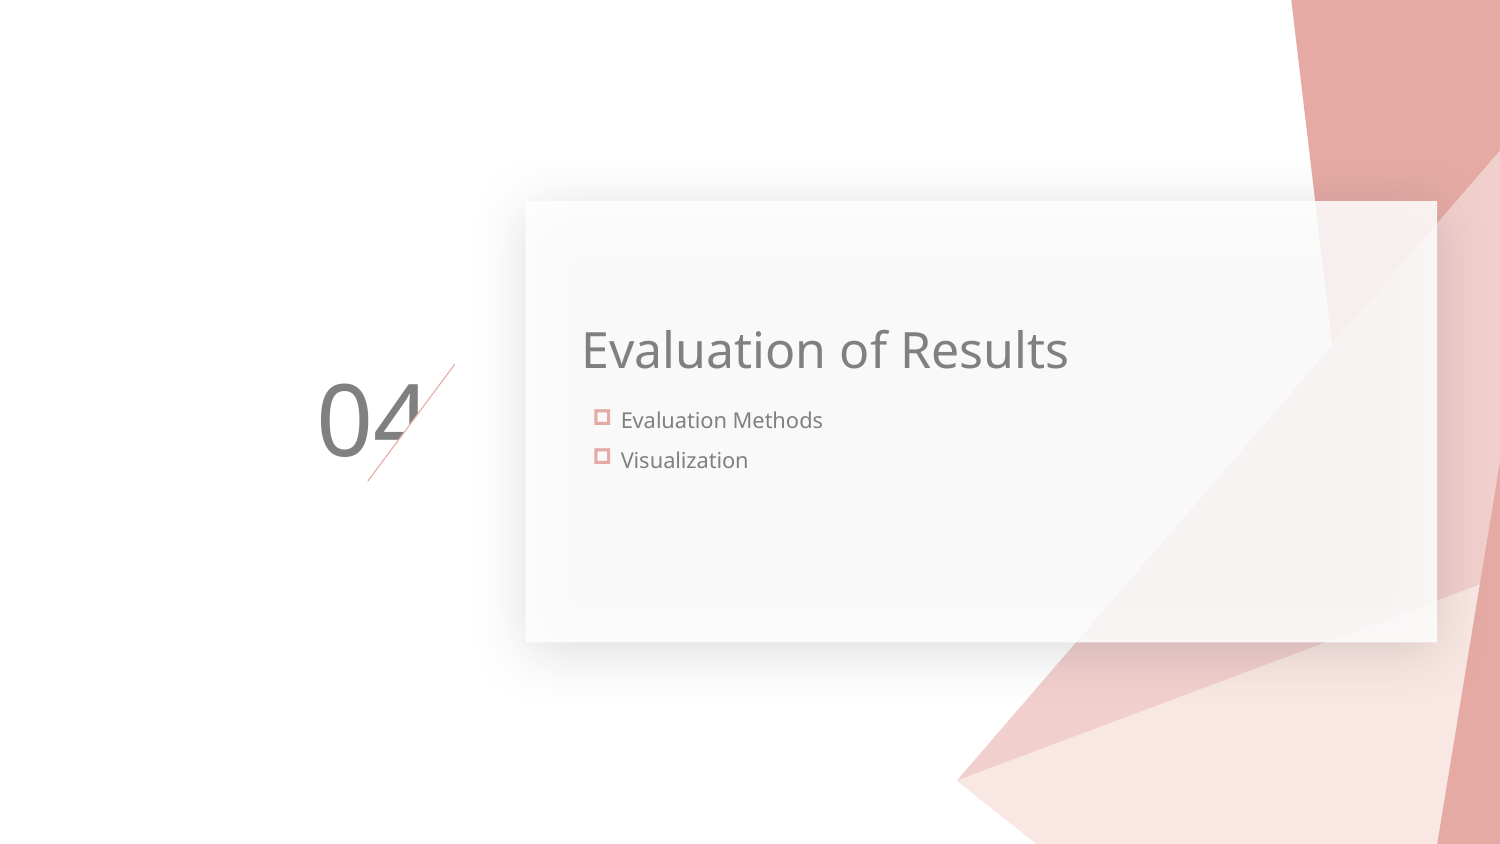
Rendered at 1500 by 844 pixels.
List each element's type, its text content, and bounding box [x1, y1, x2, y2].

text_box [956, 0, 1500, 844]
text_box 04 [302, 348, 450, 484]
text_box Evaluation of Results [566, 310, 951, 386]
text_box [367, 364, 455, 482]
text_box Evaluation Methods Visualization [578, 386, 951, 480]
text_box [523, 199, 951, 644]
